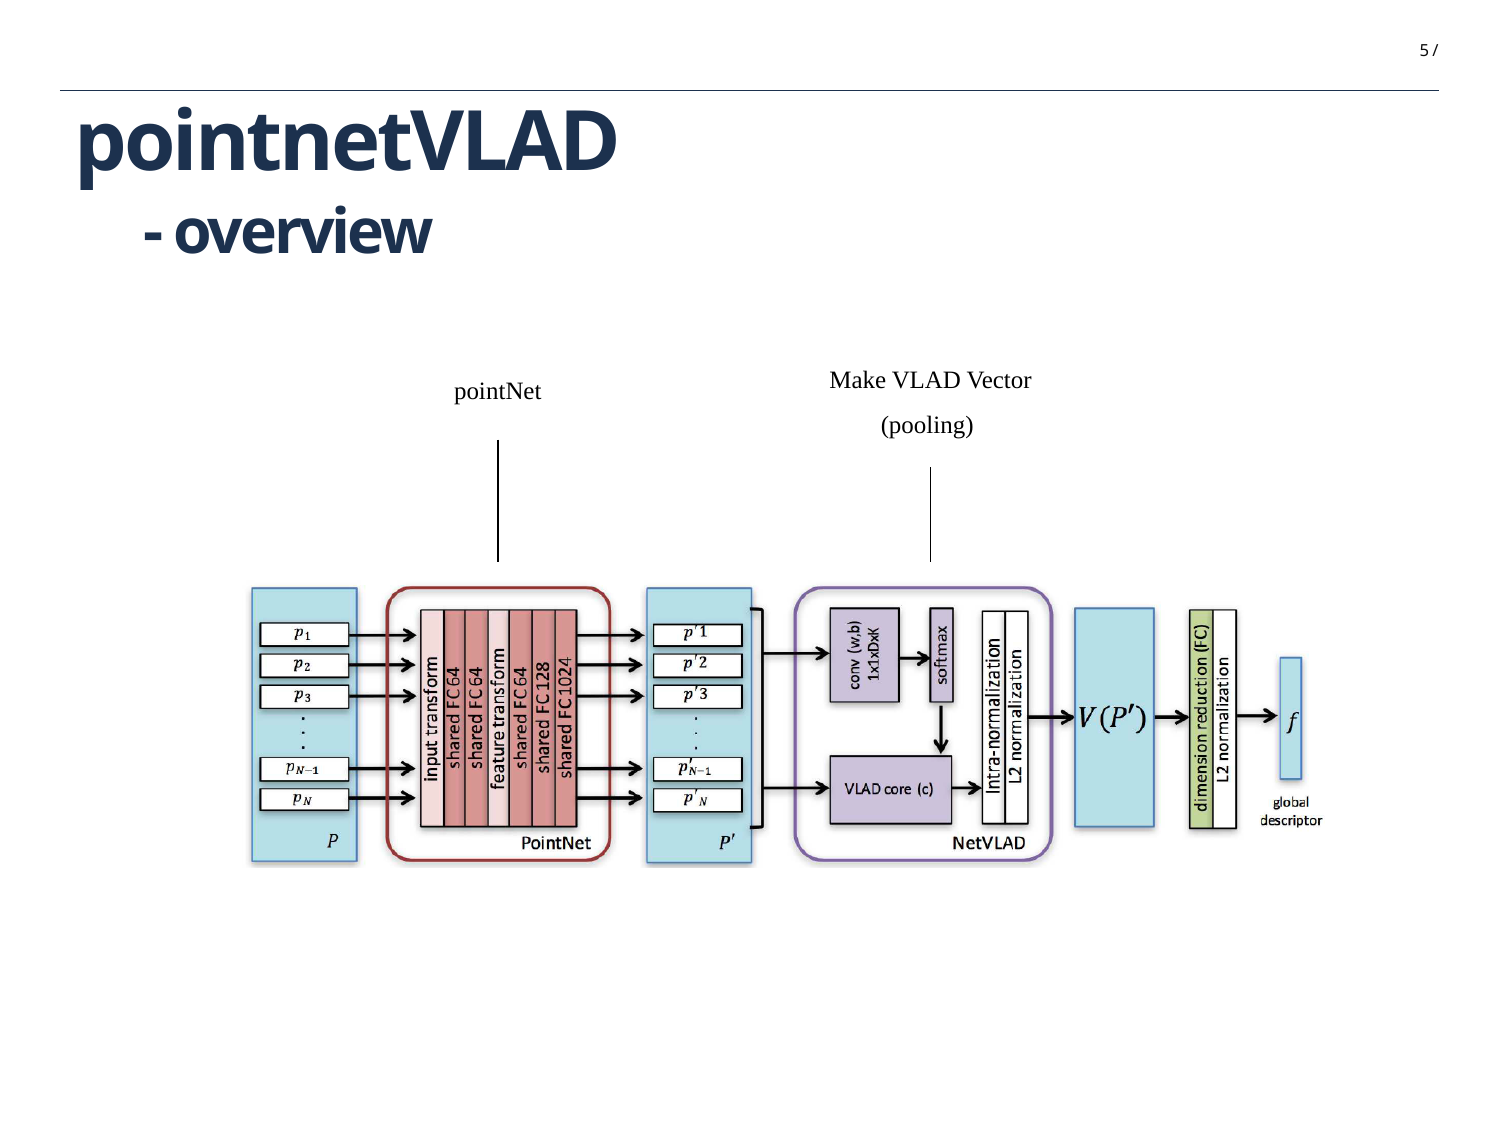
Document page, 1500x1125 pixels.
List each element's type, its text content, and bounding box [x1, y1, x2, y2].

text_box pointNet [300, 351, 696, 412]
text_box - overview [128, 180, 1403, 276]
text_box 5 / [1193, 32, 1454, 70]
text_box Make VLAD Vector (pooling) [733, 341, 1128, 447]
title pointnetVLAD [59, 95, 1335, 186]
picture [232, 562, 1335, 869]
